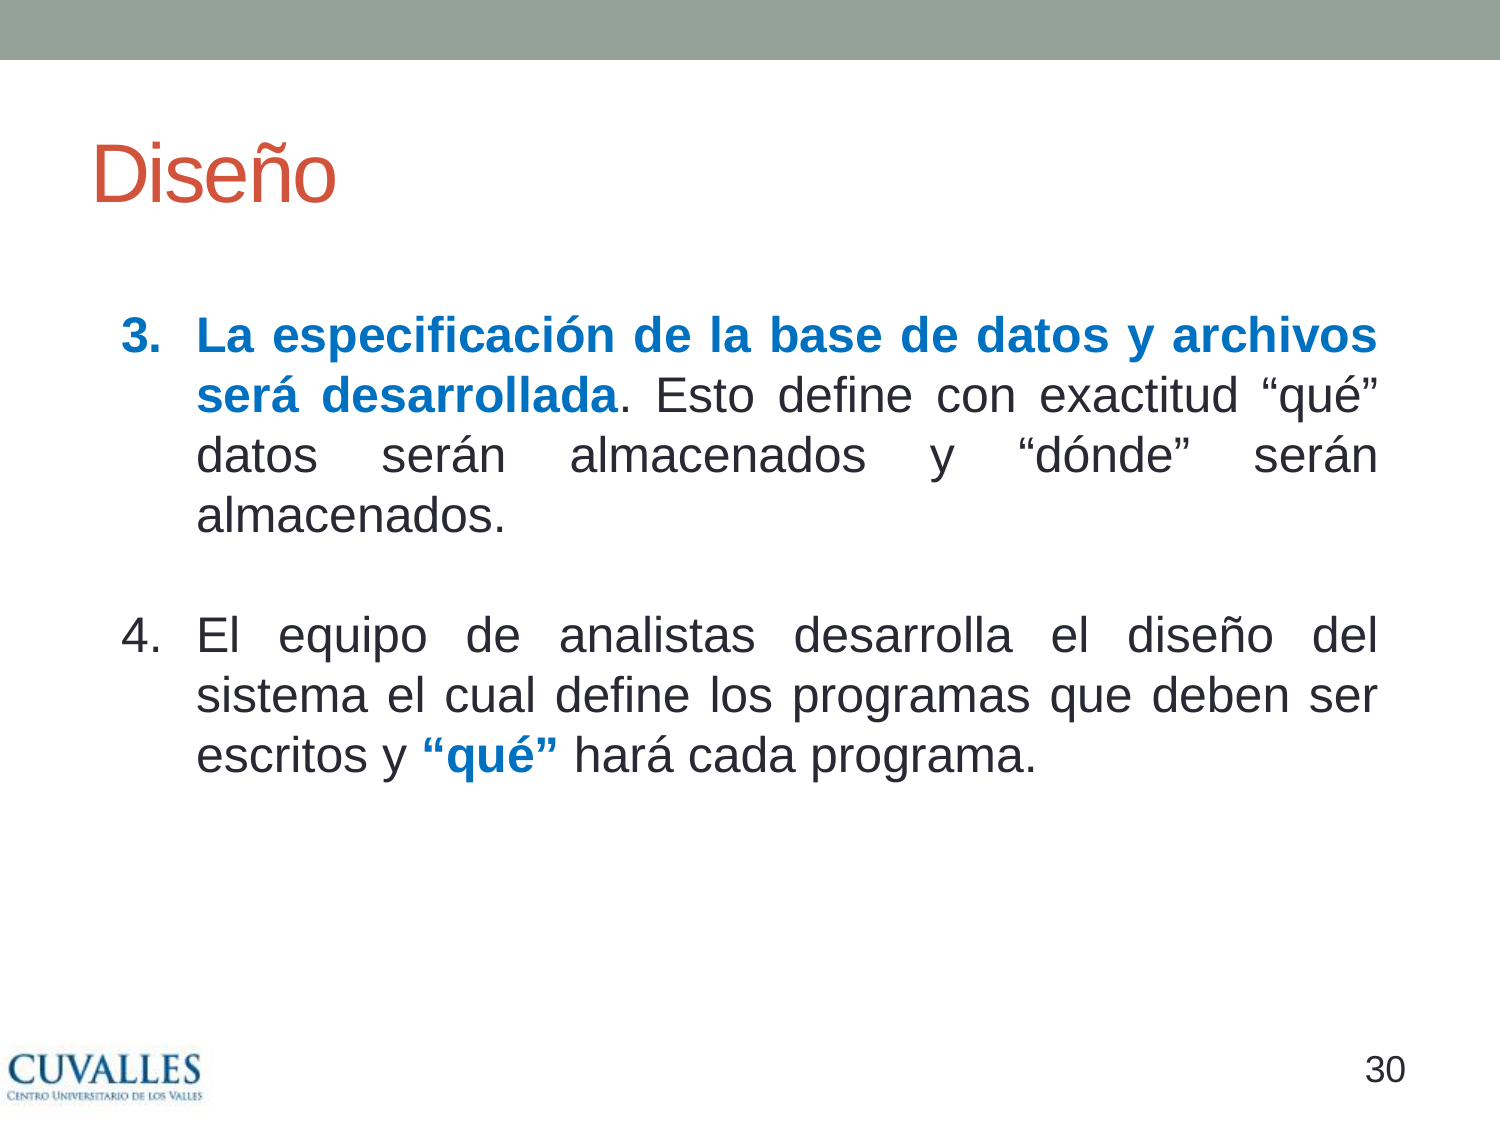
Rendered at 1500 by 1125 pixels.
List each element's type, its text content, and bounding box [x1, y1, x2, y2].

slide_number 29 [1350, 1037, 1500, 1092]
picture [0, 1037, 215, 1113]
title Diseño [75, 87, 1425, 250]
text_box La especificación de la base de datos y archivos será desarrollada. Esto define con exactitud “qué” datos serán almacenados y “dónde” serán almacenados. El equipo de analistas desarrolla el diseño del sistema el cual define los programas que deben ser escritos y “qué” hará cada programa. [106, 295, 1394, 850]
